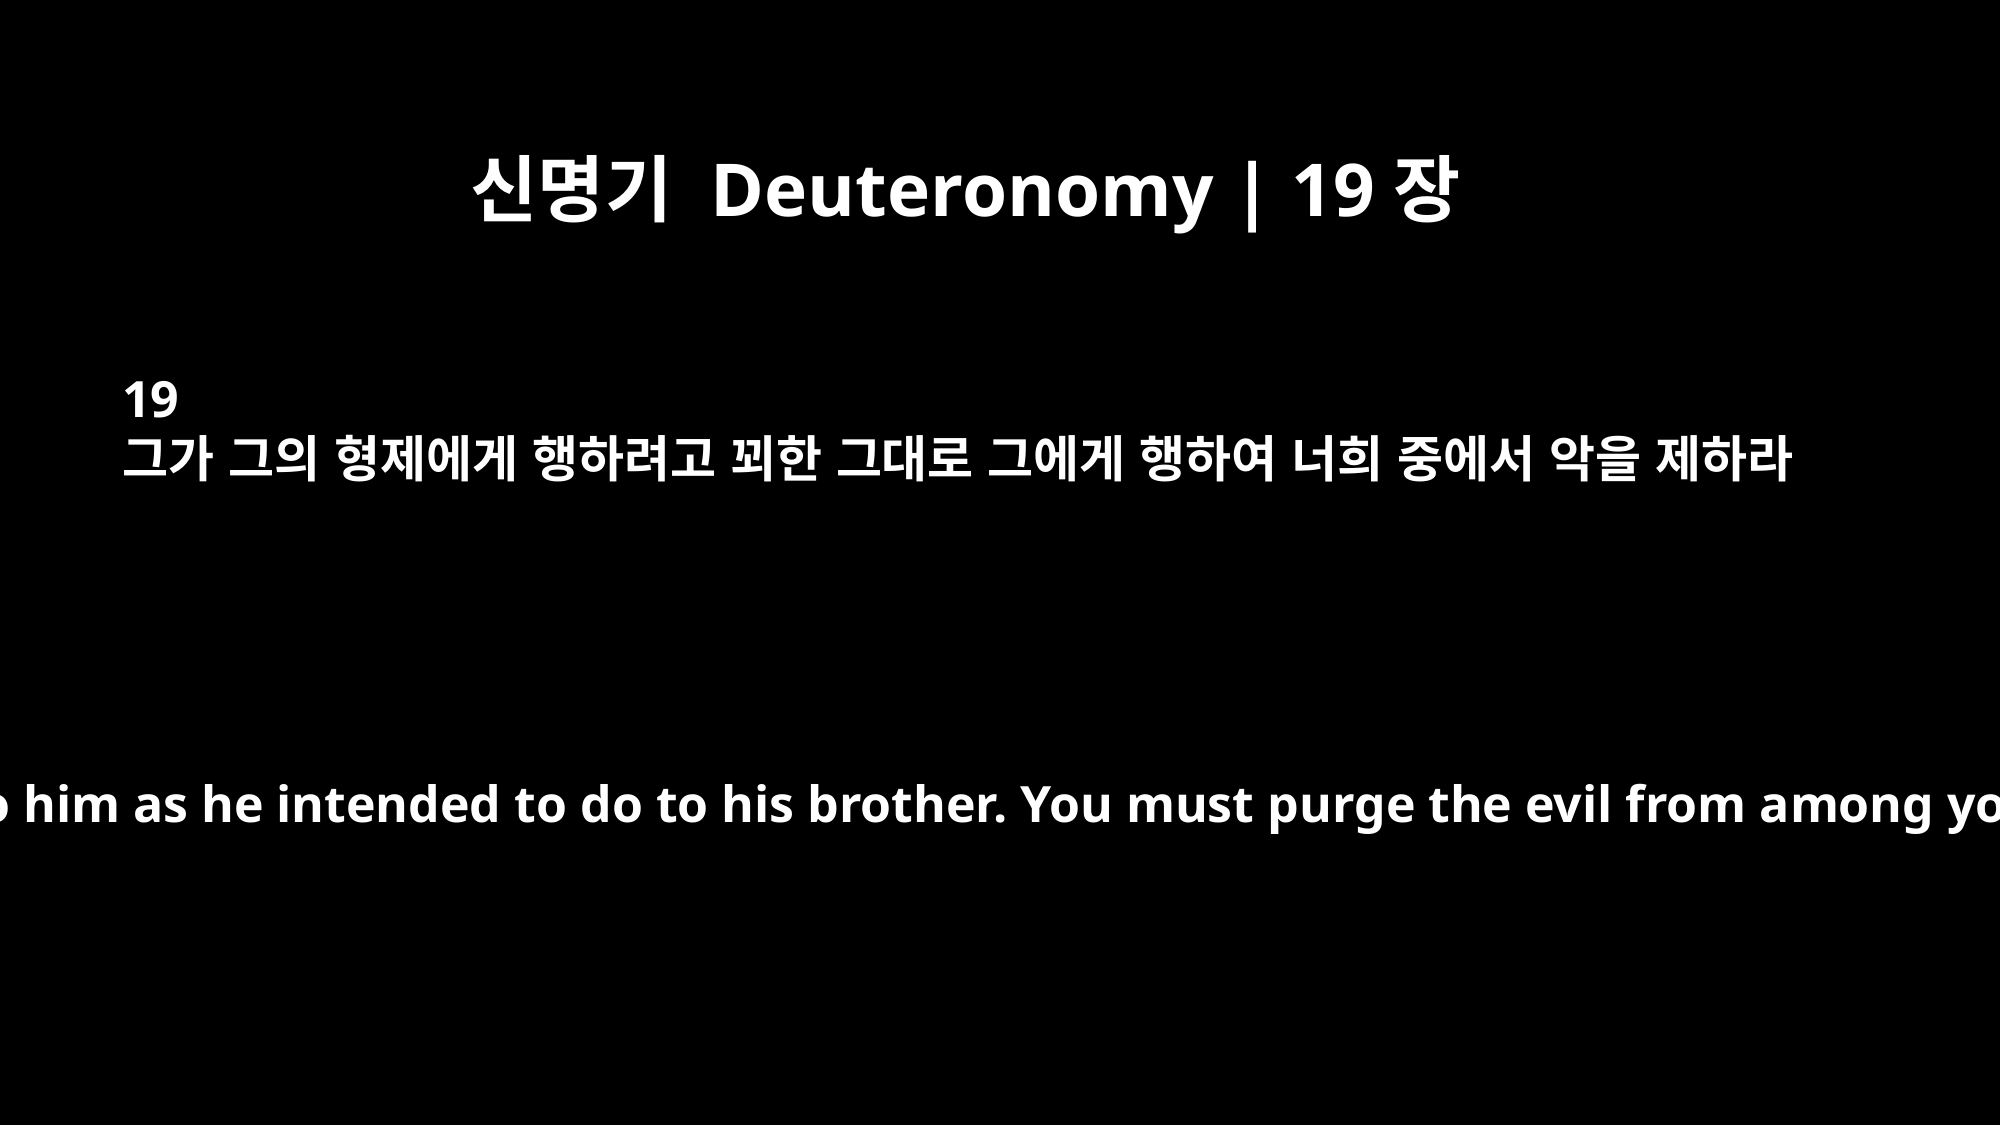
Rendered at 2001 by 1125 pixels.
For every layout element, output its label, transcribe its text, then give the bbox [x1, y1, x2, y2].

text_box then do to him as he intended to do to his brother. You must purge the evil from among you. [0, 764, 2000, 840]
text_box 신명기 Deuteronomy | 19장 [456, 136, 1476, 239]
text_box 19 그가 그의 형제에게 행하려고 꾀한 그대로 그에게 행하여 너희 중에서 악을 제하라 [107, 359, 1810, 495]
